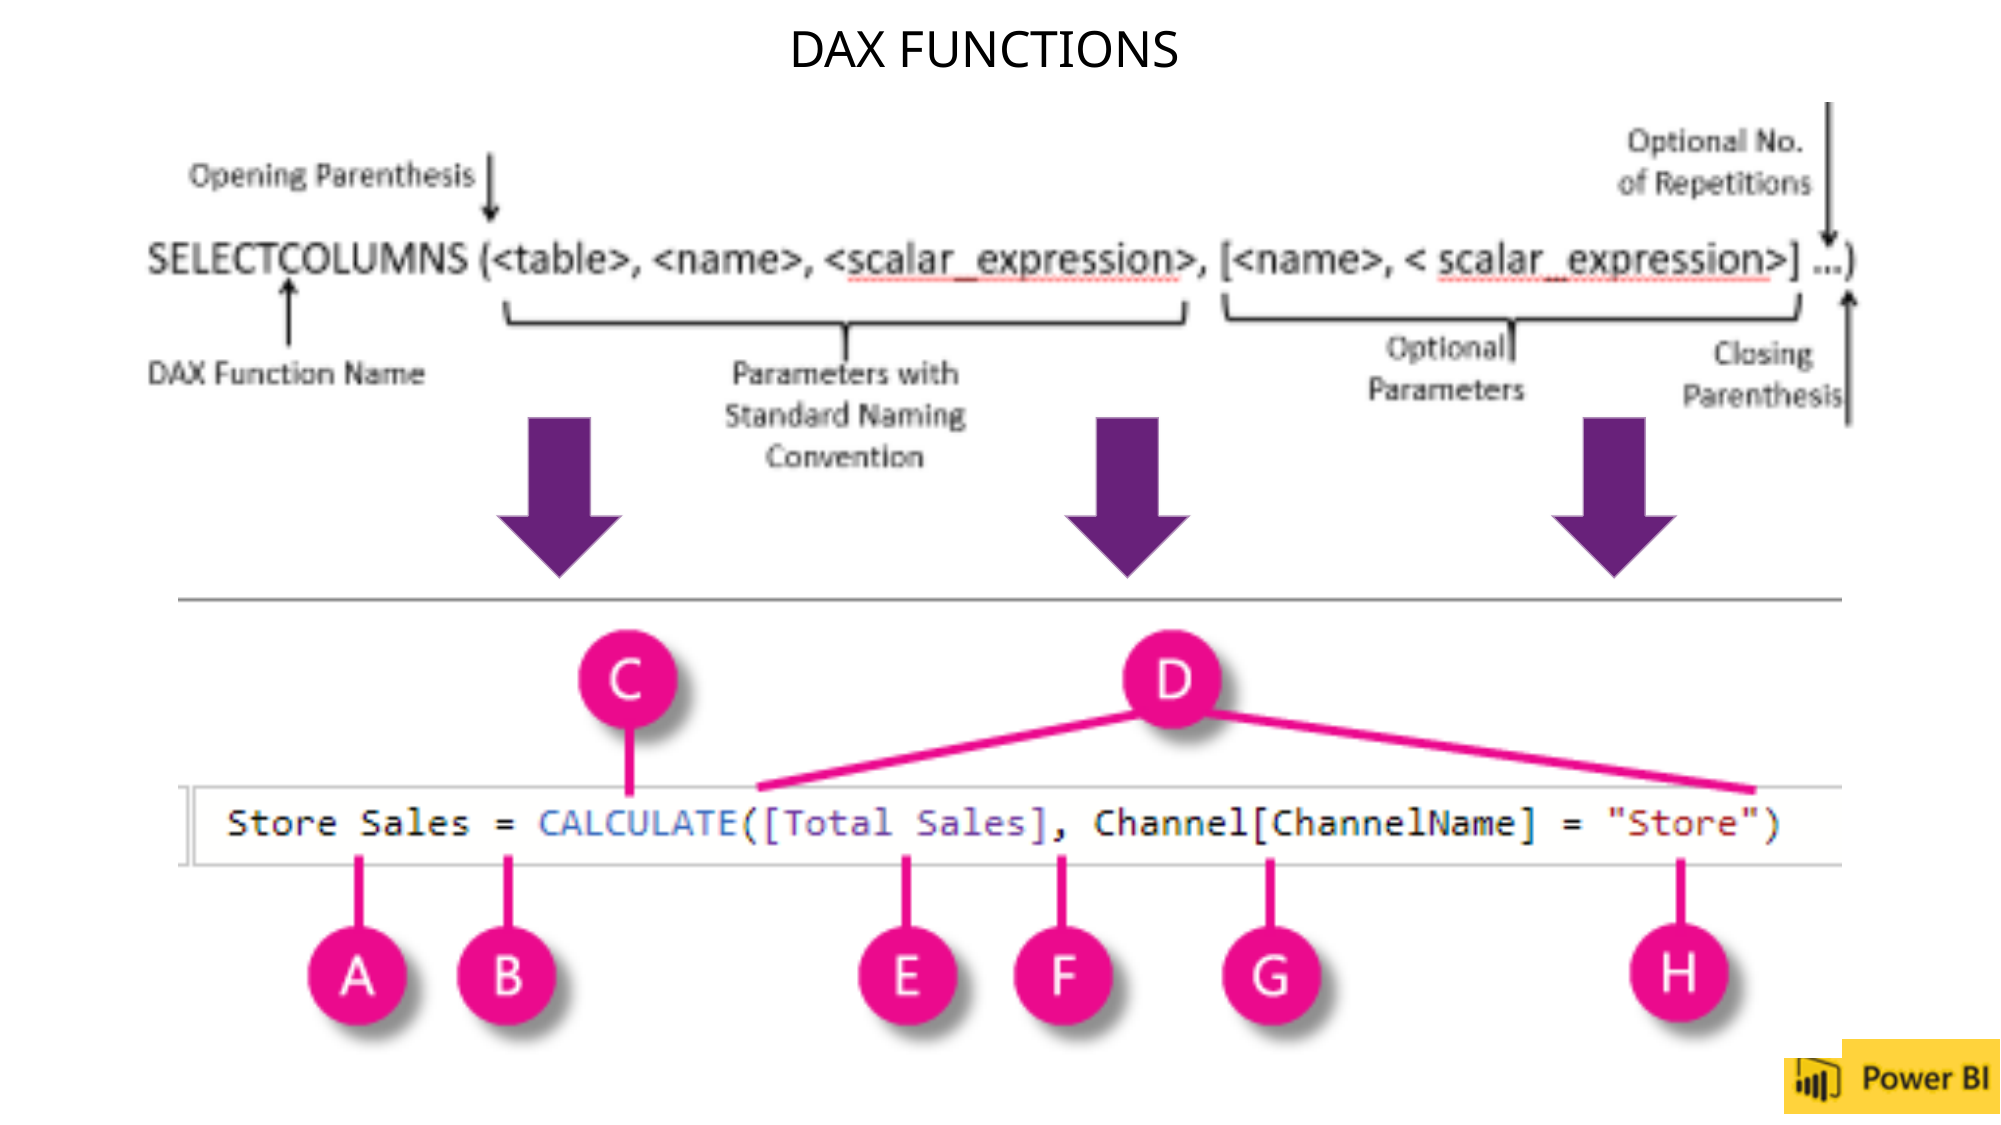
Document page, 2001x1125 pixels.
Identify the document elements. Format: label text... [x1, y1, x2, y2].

picture [178, 593, 2000, 1114]
picture [92, 102, 1929, 500]
text_box [1549, 500, 1679, 580]
text_box DAX FUNCTIONS [67, 0, 1903, 102]
text_box [494, 500, 624, 580]
text_box [1062, 500, 1192, 580]
